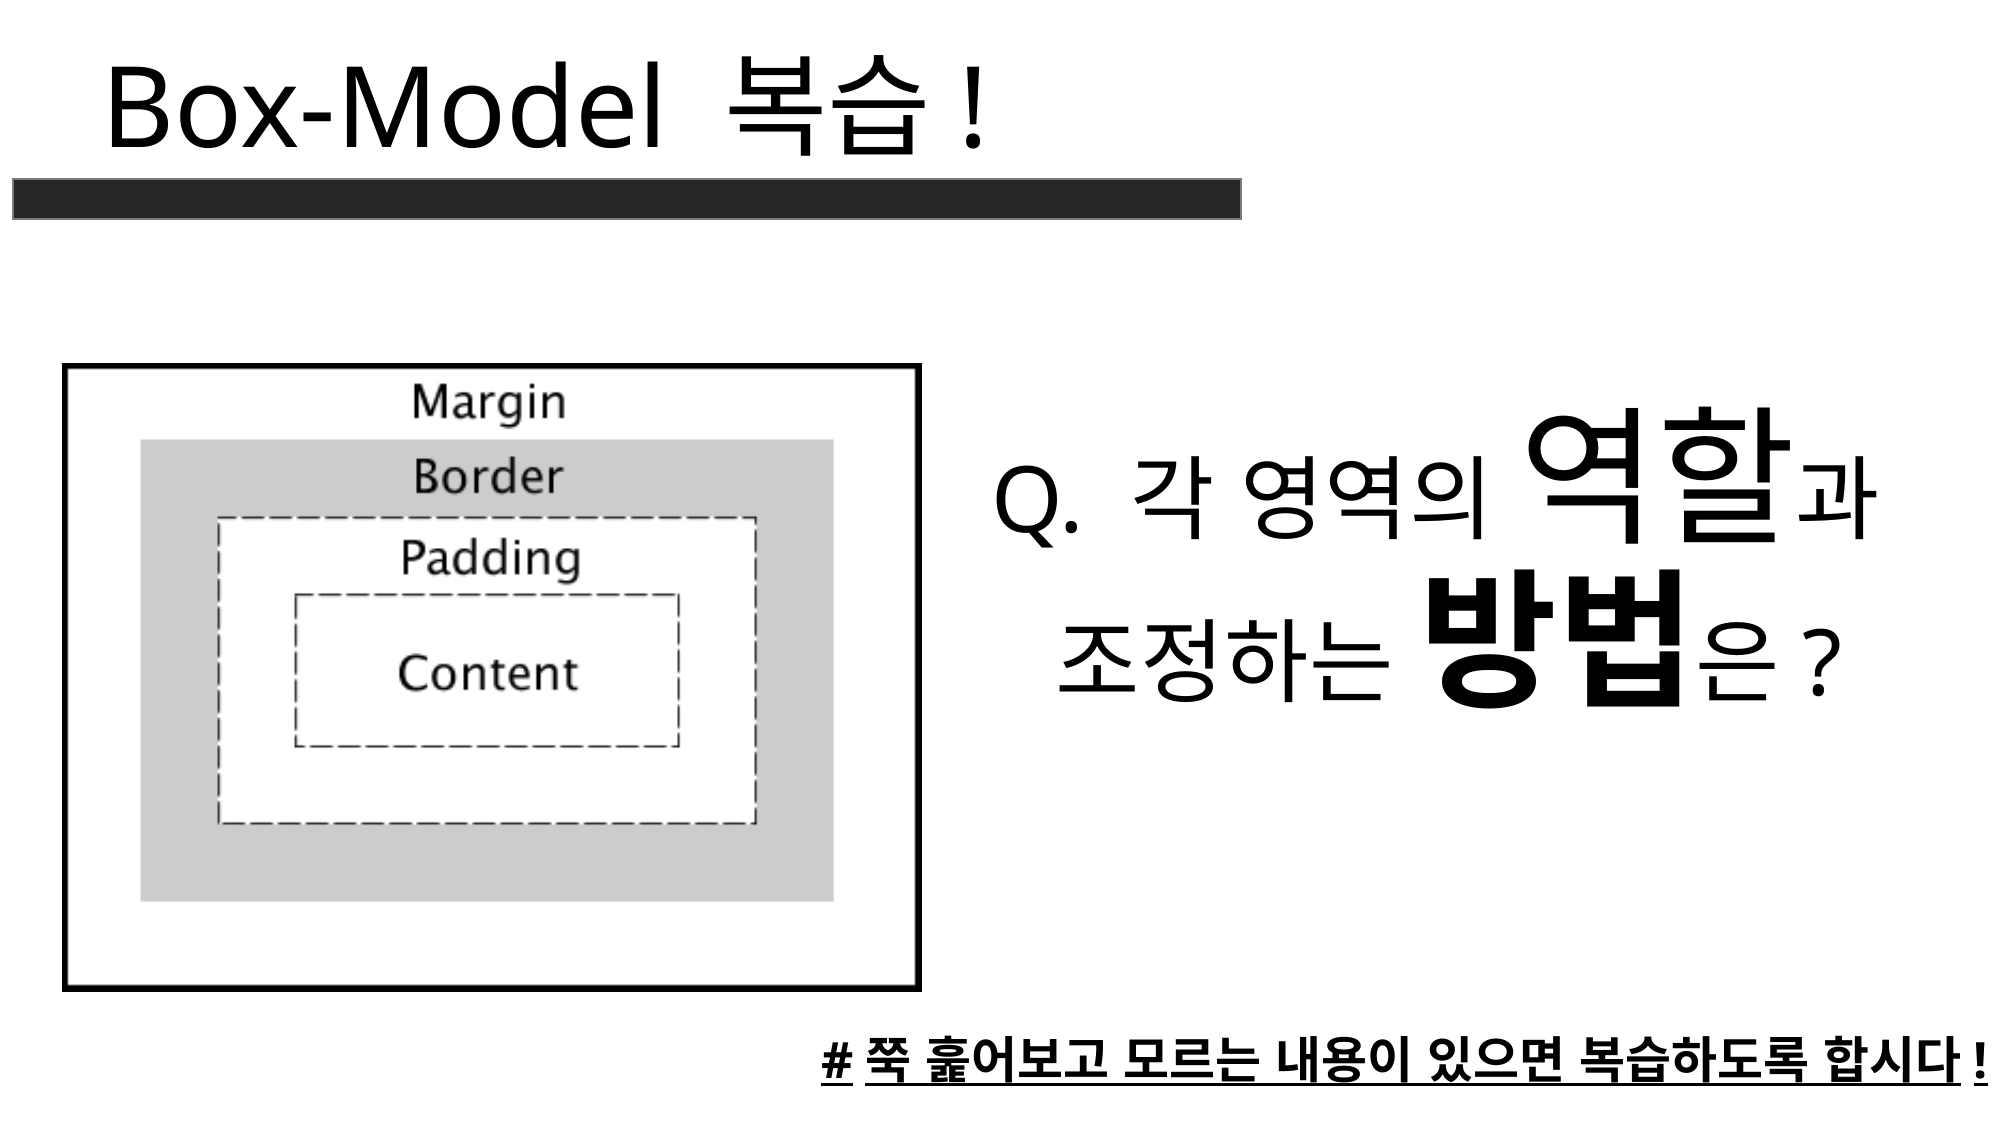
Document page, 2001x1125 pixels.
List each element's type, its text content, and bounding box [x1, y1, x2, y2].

text_box [12, 178, 1242, 220]
picture [62, 363, 922, 993]
text_box #쭉 훑어보고 모르는 내용이 있으면 복습하도록 합시다! [806, 1021, 2000, 1097]
text_box Q. 각 영역의 역할과 조정하는 방법은? [922, 590, 2000, 735]
text_box Box-Model 복습! [0, 34, 1202, 180]
